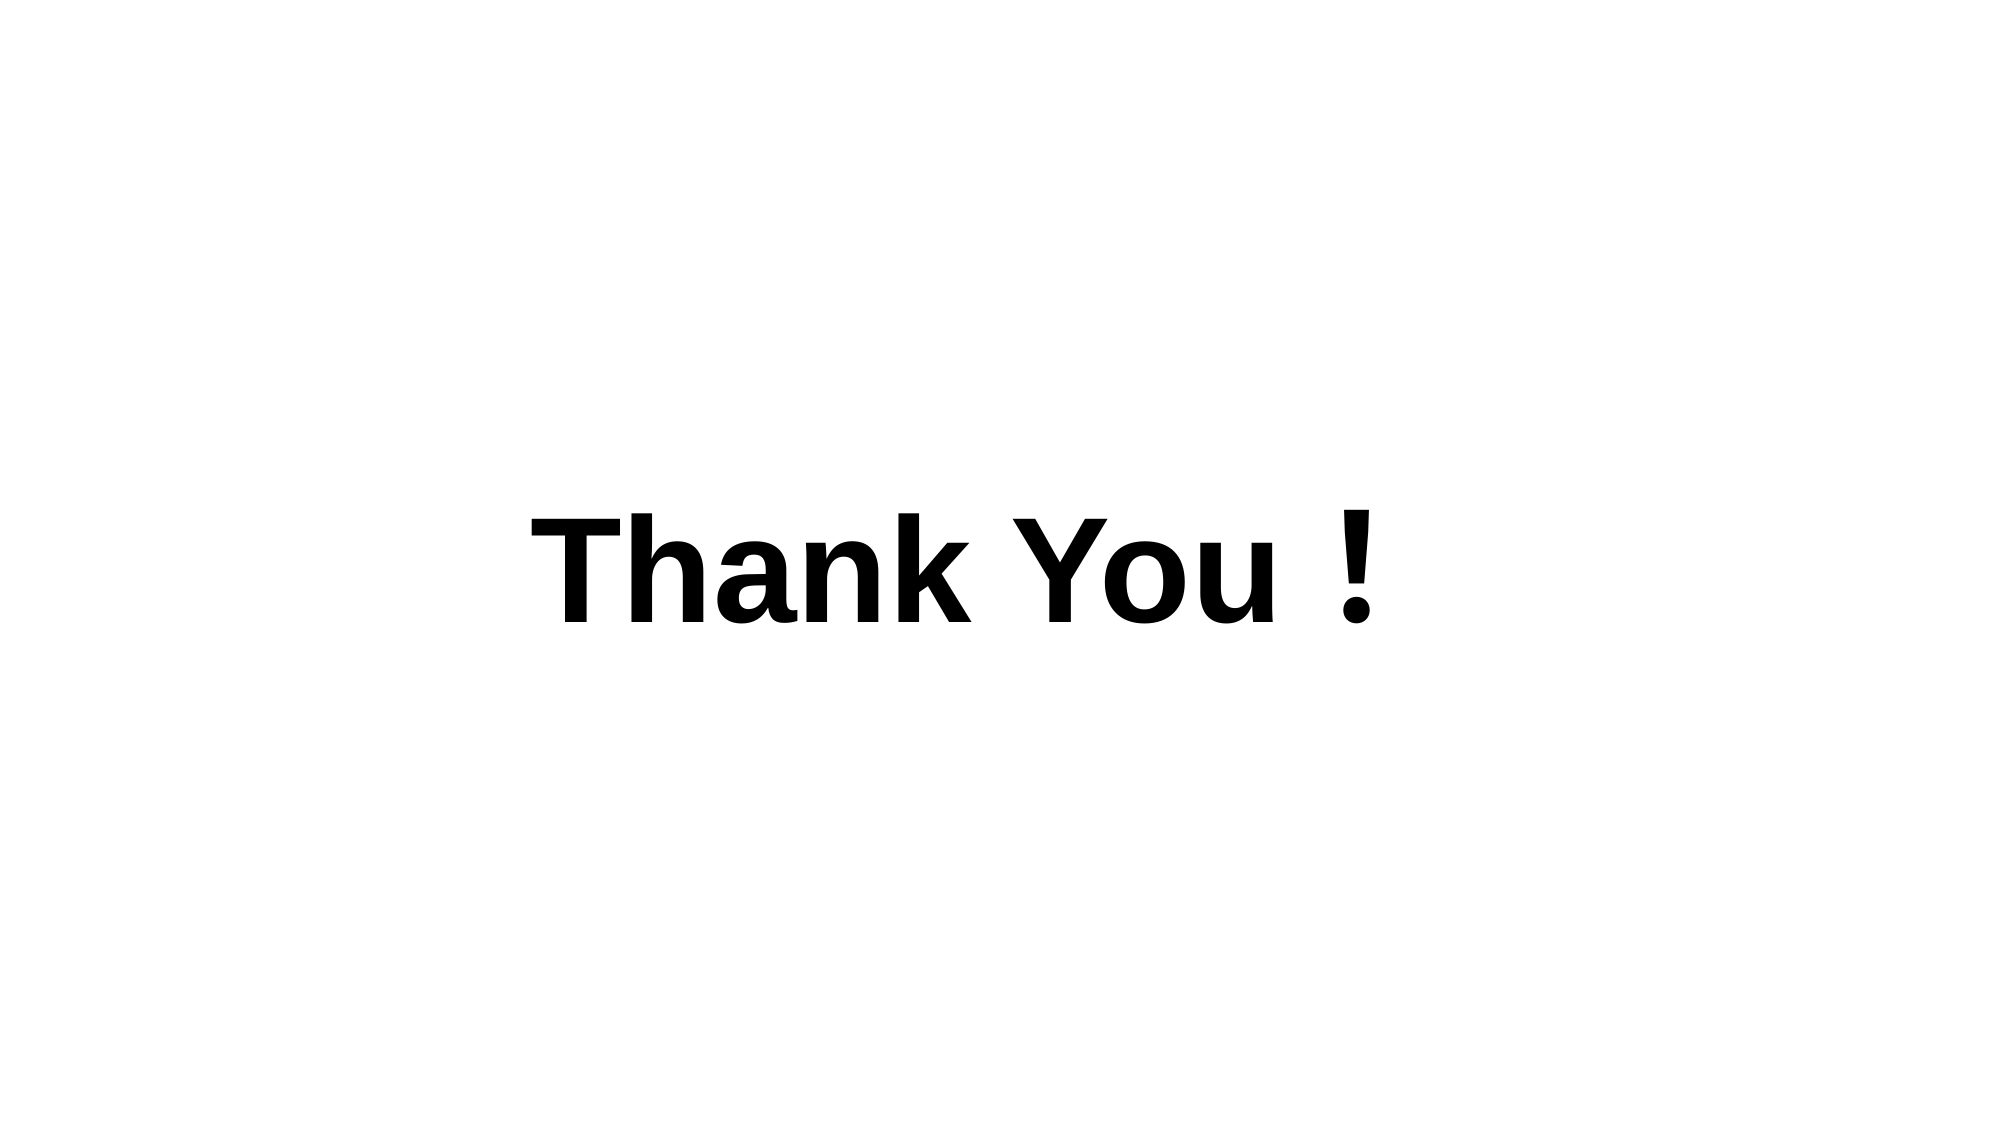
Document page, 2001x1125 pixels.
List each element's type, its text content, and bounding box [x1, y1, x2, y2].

text_box Thank You！ [515, 464, 1485, 660]
